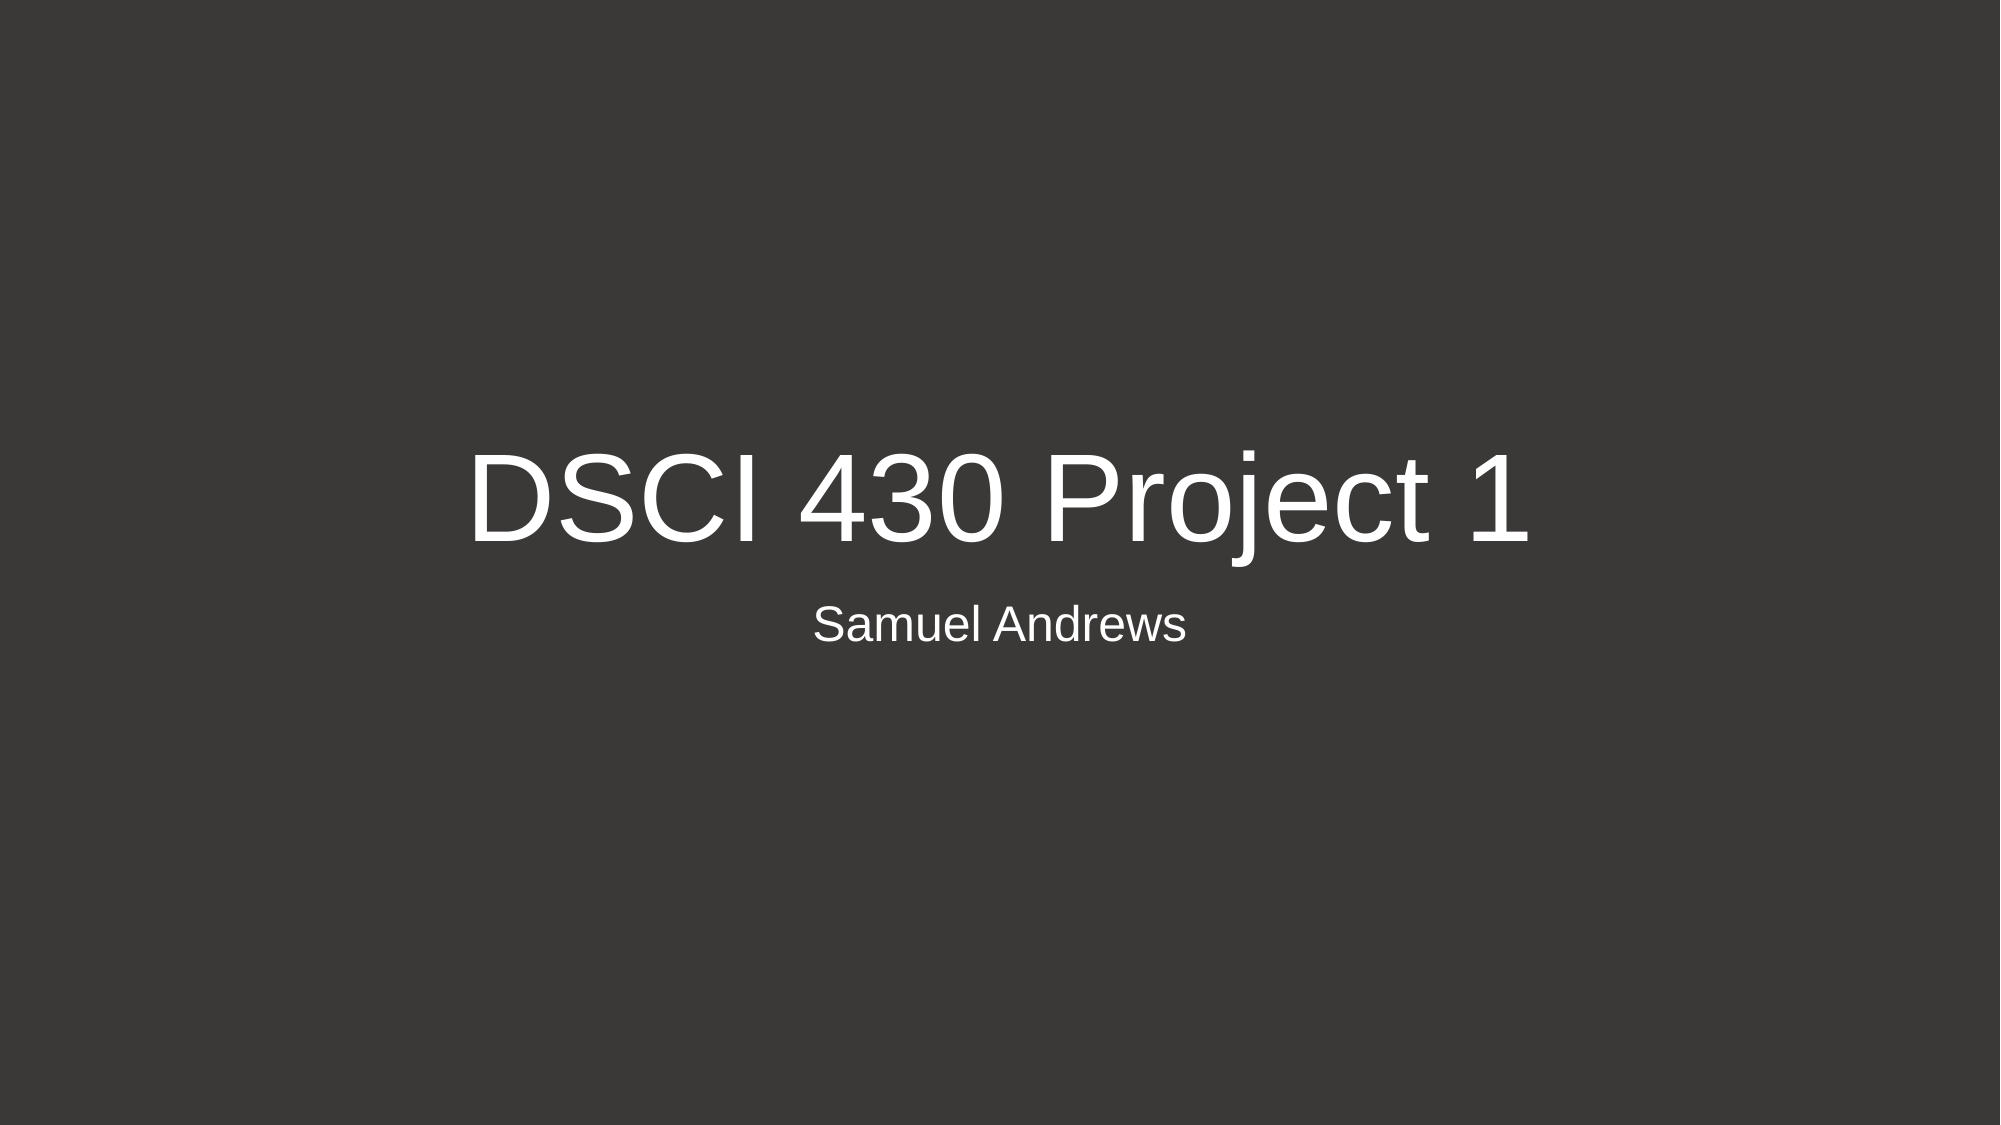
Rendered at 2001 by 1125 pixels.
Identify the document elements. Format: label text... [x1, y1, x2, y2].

subtitle Samuel Andrews [249, 590, 1750, 863]
title DSCI 430 Project 1 [249, 184, 1750, 576]
